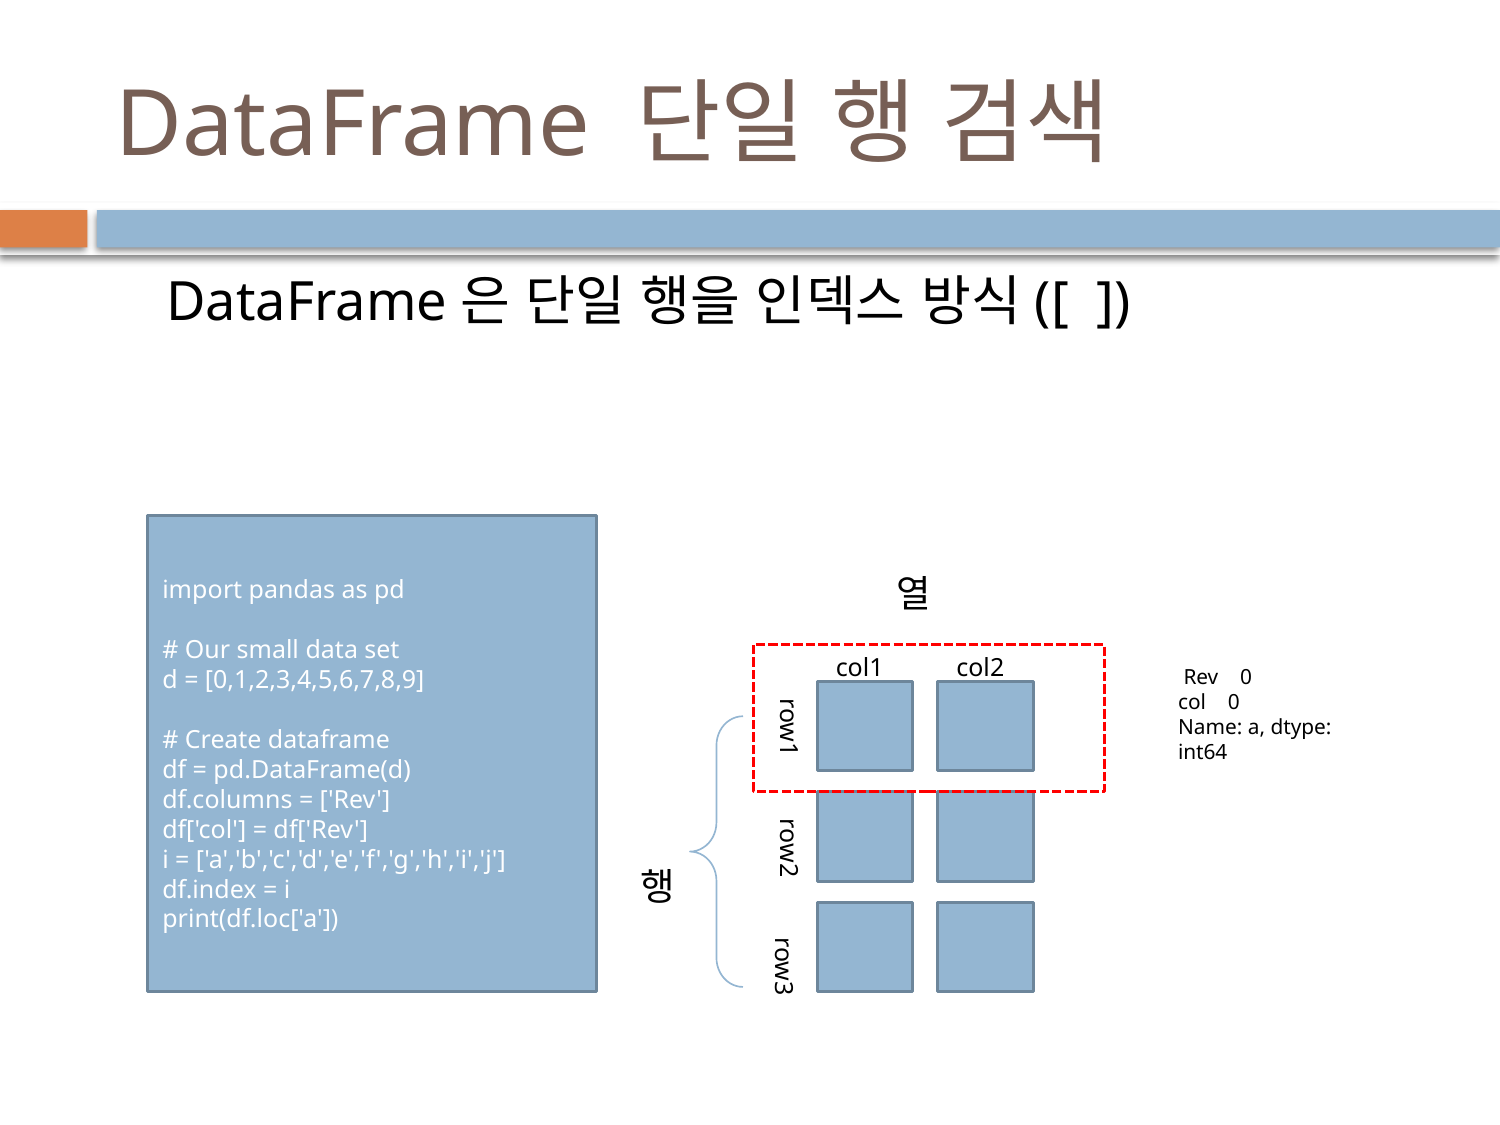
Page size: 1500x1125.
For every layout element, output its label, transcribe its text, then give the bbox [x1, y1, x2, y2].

title DataFrame 단일 행 검색 [100, 37, 1438, 200]
text_box Rev 0 col 0 Name: a, dtype: int64 [1163, 655, 1376, 771]
text_box [1038, 643, 1106, 793]
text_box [625, 562, 1034, 993]
text_box import pandas as pd # Our small data set d = [0,1,2,3,4,5,6,7,8,9] # Create dataframe df = pd.DataFrame(d) df.columns = ['Rev'] df['col'] = df['Rev'] i = ['a','b','c','d','e','f','g','h','i','j'] df.index = i print(df.loc['a']) [146, 514, 598, 993]
list DataFrame은 단일 행을 인덱스 방식([ ]) [76, 259, 1427, 409]
